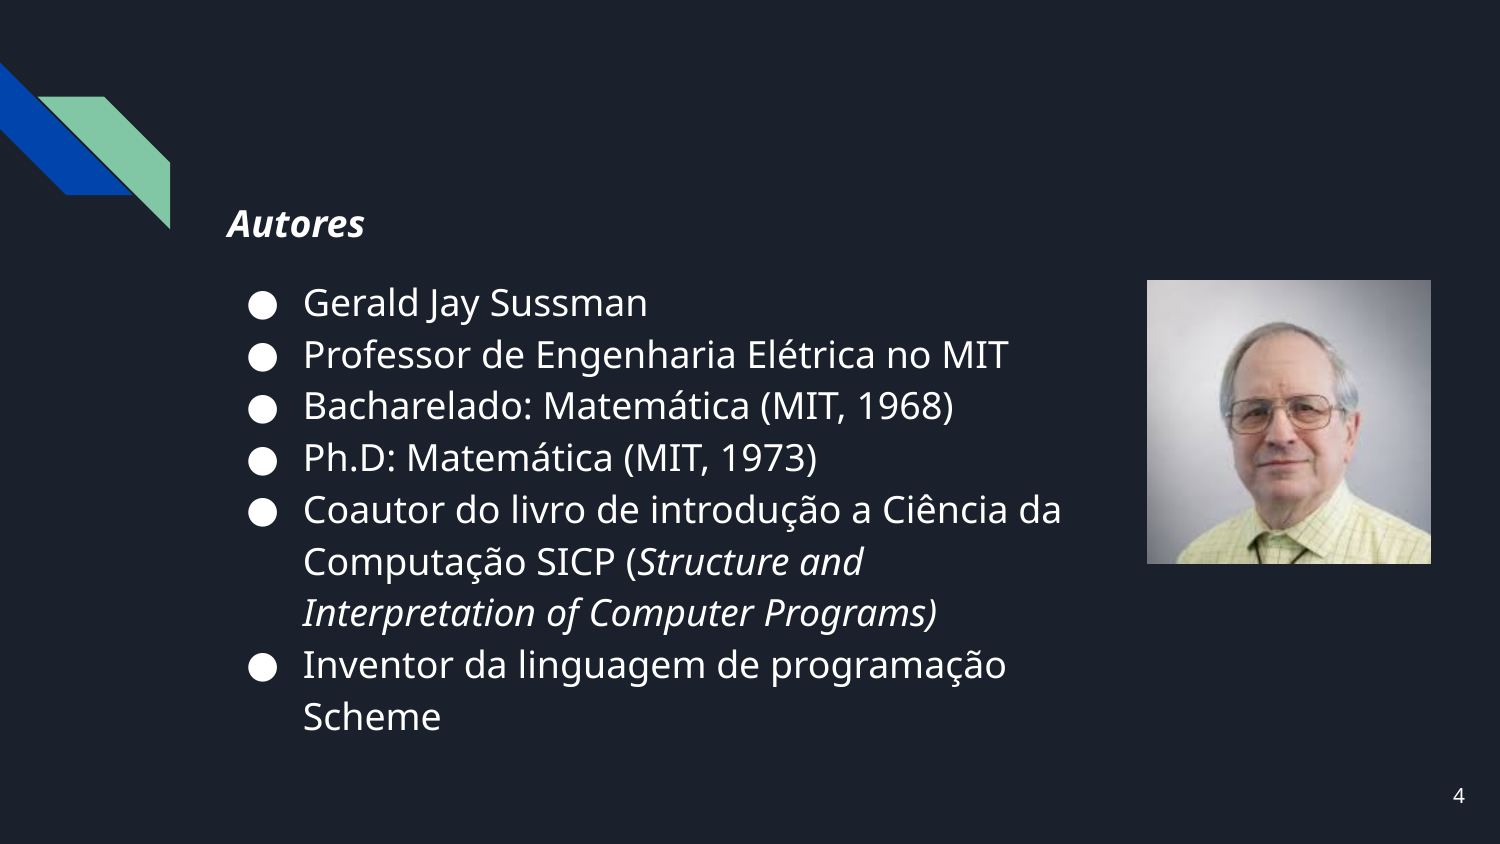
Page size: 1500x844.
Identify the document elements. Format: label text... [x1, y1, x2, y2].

list Gerald Jay Sussman​ Professor de Engenharia Elétrica no MIT​ Bacharelado: Matemática (MIT, 1968)​ Ph.D: Matemática (MIT, 1973)​ Coautor do livro de introdução a Ciência da Computação SICP (Structure and Interpretation of Computer Programs)​ Inventor da linguagem de programação Scheme [212, 257, 1121, 735]
picture [1147, 280, 1431, 564]
title Autores [212, 64, 1368, 253]
slide_number ‹#› [1389, 764, 1480, 830]
